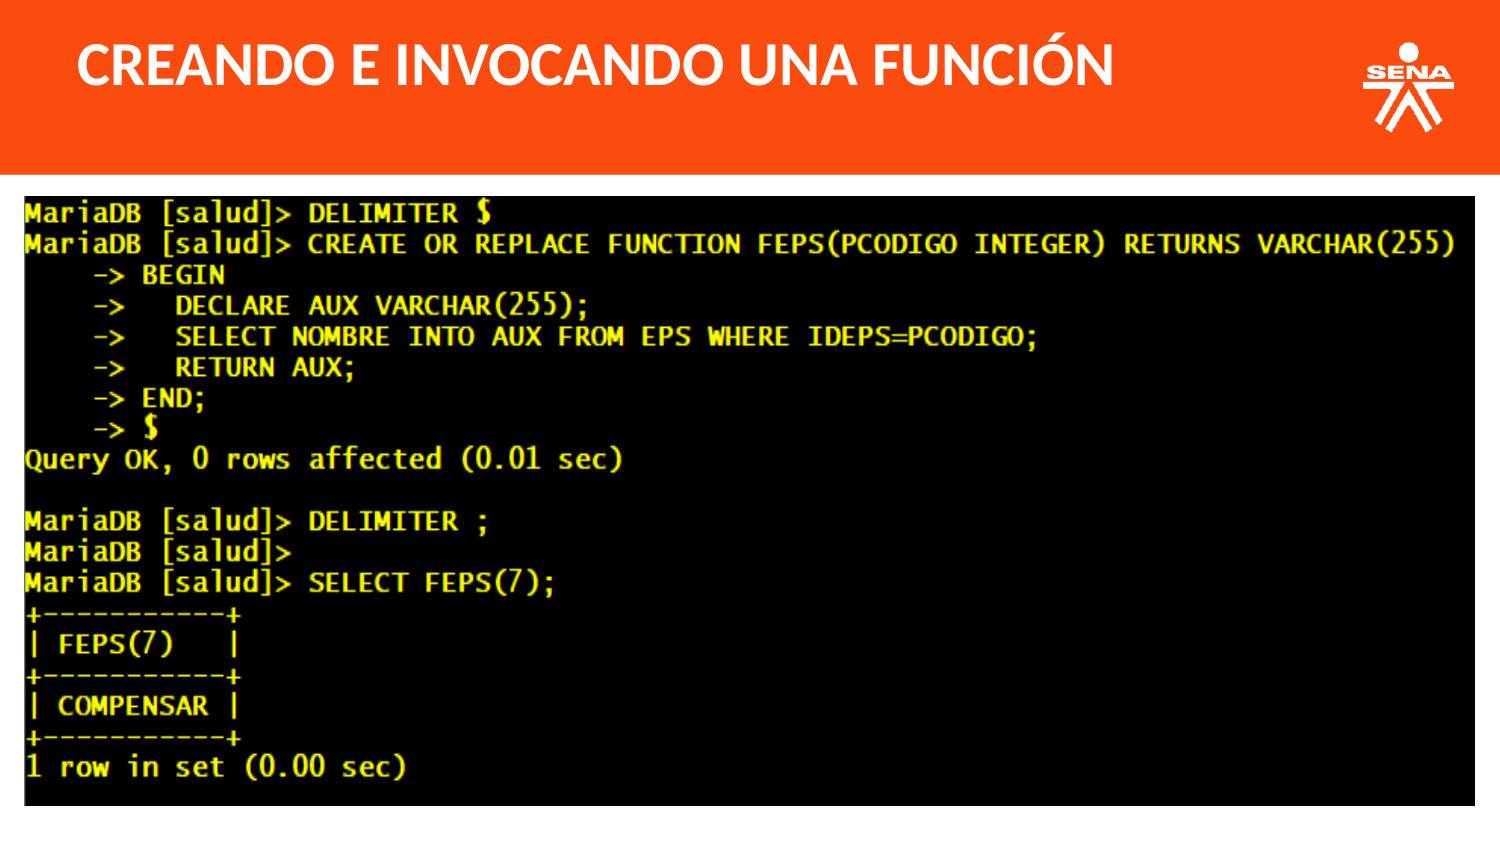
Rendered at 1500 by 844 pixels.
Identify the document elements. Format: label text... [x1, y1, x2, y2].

text_box CREANDO E INVOCANDO UNA FUNCIÓN [62, 15, 1316, 122]
picture [0, 0, 1500, 844]
